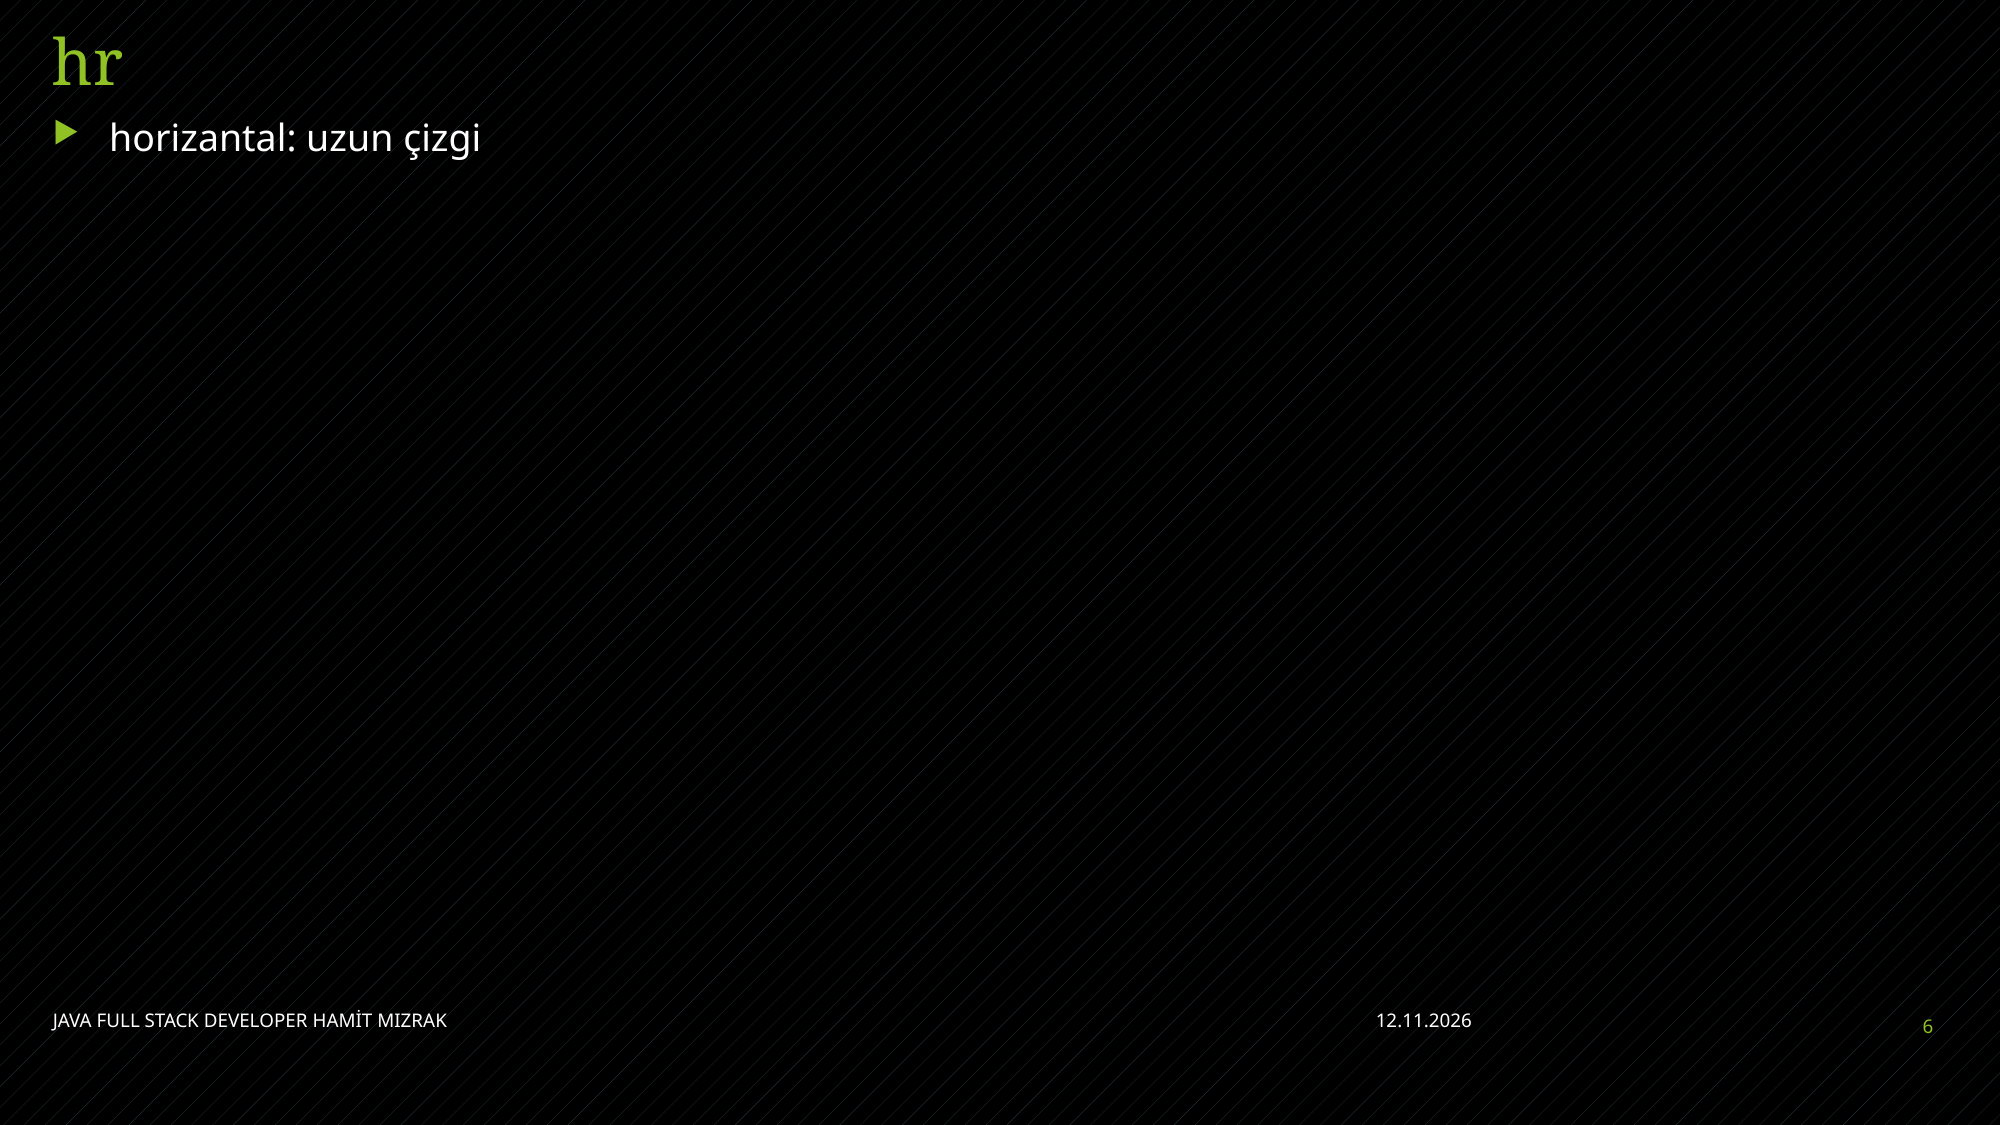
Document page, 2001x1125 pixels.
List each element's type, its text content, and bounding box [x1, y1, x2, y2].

slide_number 6 [1836, 997, 1949, 1058]
footer JAVA FULL STACK DEVELOPER HAMİT MIZRAK [37, 991, 1145, 1051]
list horizantal: uzun çizgi [37, 106, 1949, 971]
title hr [37, 14, 1949, 106]
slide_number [1181, 991, 1487, 1051]
